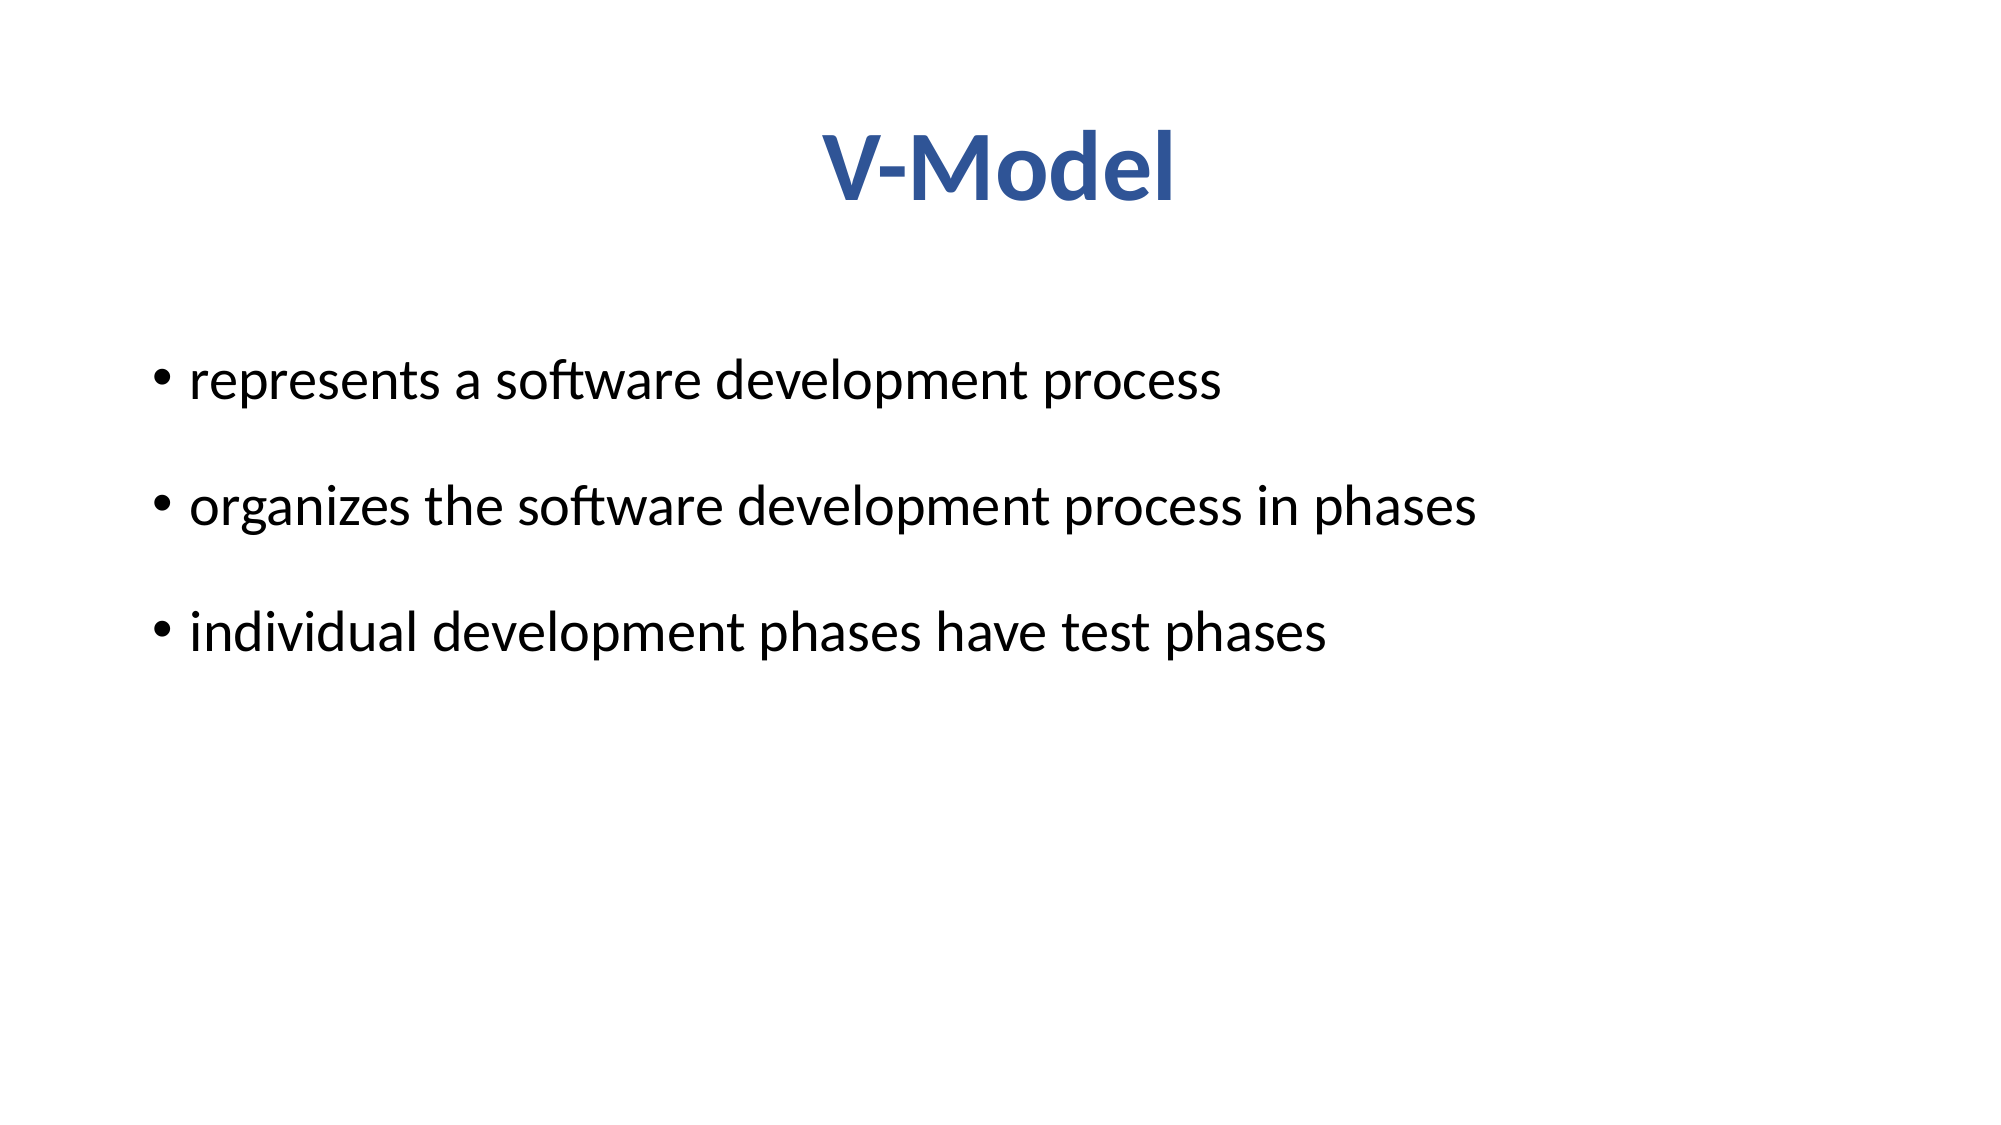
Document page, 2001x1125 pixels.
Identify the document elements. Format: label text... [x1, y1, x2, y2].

title V-Model [137, 59, 1863, 278]
list represents a software development process organizes the software development process in phases individual development phases have test phases [137, 299, 1863, 1014]
